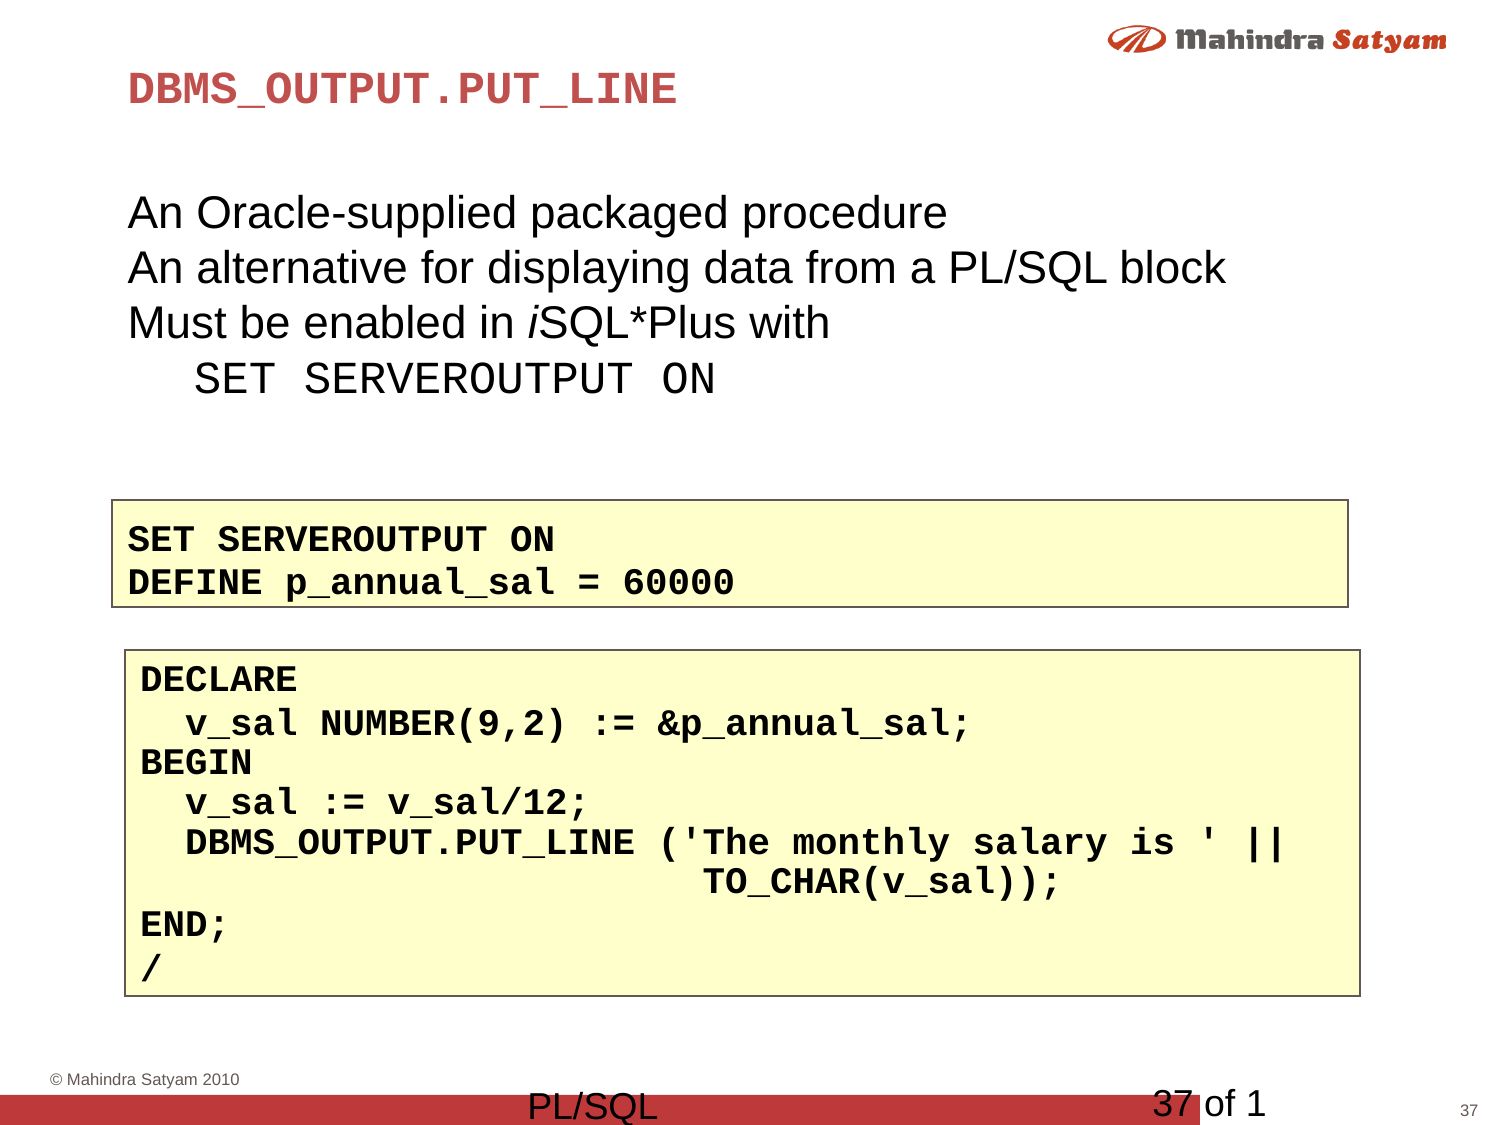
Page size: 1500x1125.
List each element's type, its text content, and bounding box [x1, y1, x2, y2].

text_box SET SERVEROUTPUT ON DEFINE p_annual_sal = 60000 [112, 500, 1348, 607]
footer PL/SQL [512, 1100, 988, 1116]
picture [1107, 25, 1446, 53]
slide_number 37 of 1 [1137, 1071, 1488, 1125]
text_box [112, 1024, 425, 1100]
text_box DECLARE v_sal NUMBER(9,2) := &p_annual_sal; BEGIN v_sal := v_sal/12; DBMS_OUTPUT.PUT_LINE ('The monthly salary is ' || TO_CHAR(v_sal)); END; / [124, 649, 1361, 997]
title DBMS_OUTPUT.PUT_LINE [112, 49, 1388, 174]
list An Oracle-supplied packaged procedure An alternative for displaying data from a PL/SQL block Must be enabled in iSQL*Plus with SET SERVEROUTPUT ON [112, 174, 1414, 829]
text_box [512, 1024, 988, 1100]
